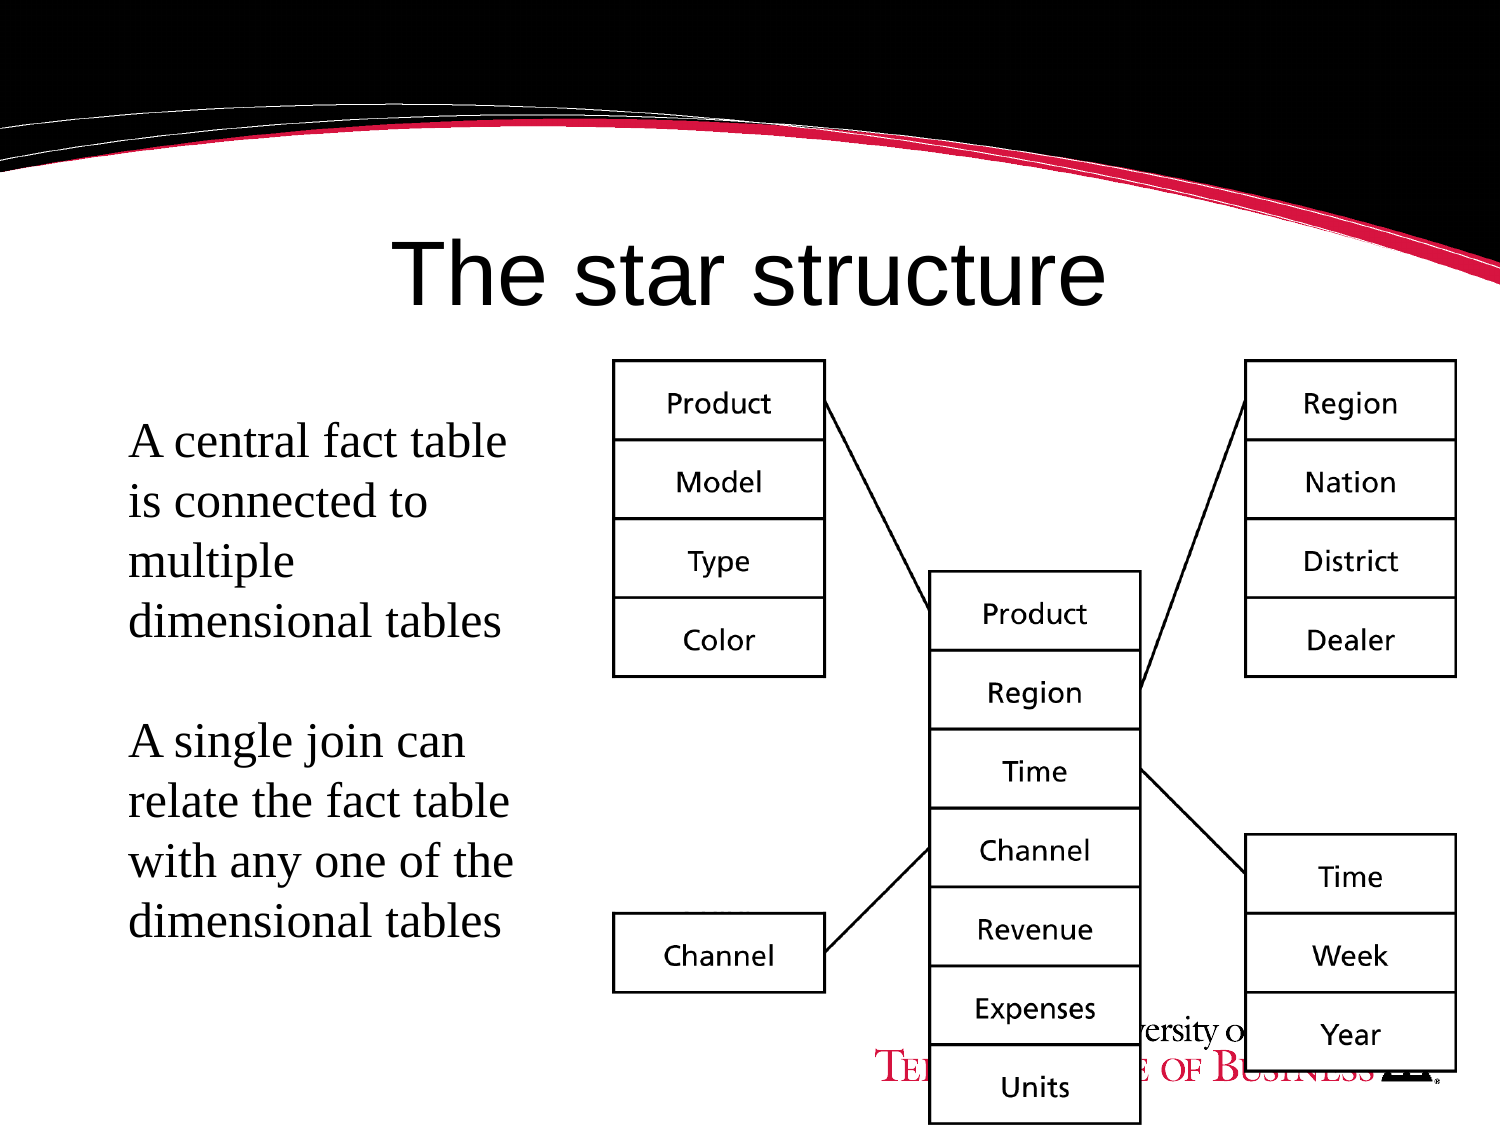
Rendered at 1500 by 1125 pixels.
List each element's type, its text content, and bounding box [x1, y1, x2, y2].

picture [0, 0, 1500, 286]
picture [612, 359, 1457, 1125]
text_box A central fact table is connected to multiple dimensional tables A single join can relate the fact table with any one of the dimensional tables [113, 399, 564, 955]
title The star structure [75, 174, 1425, 363]
